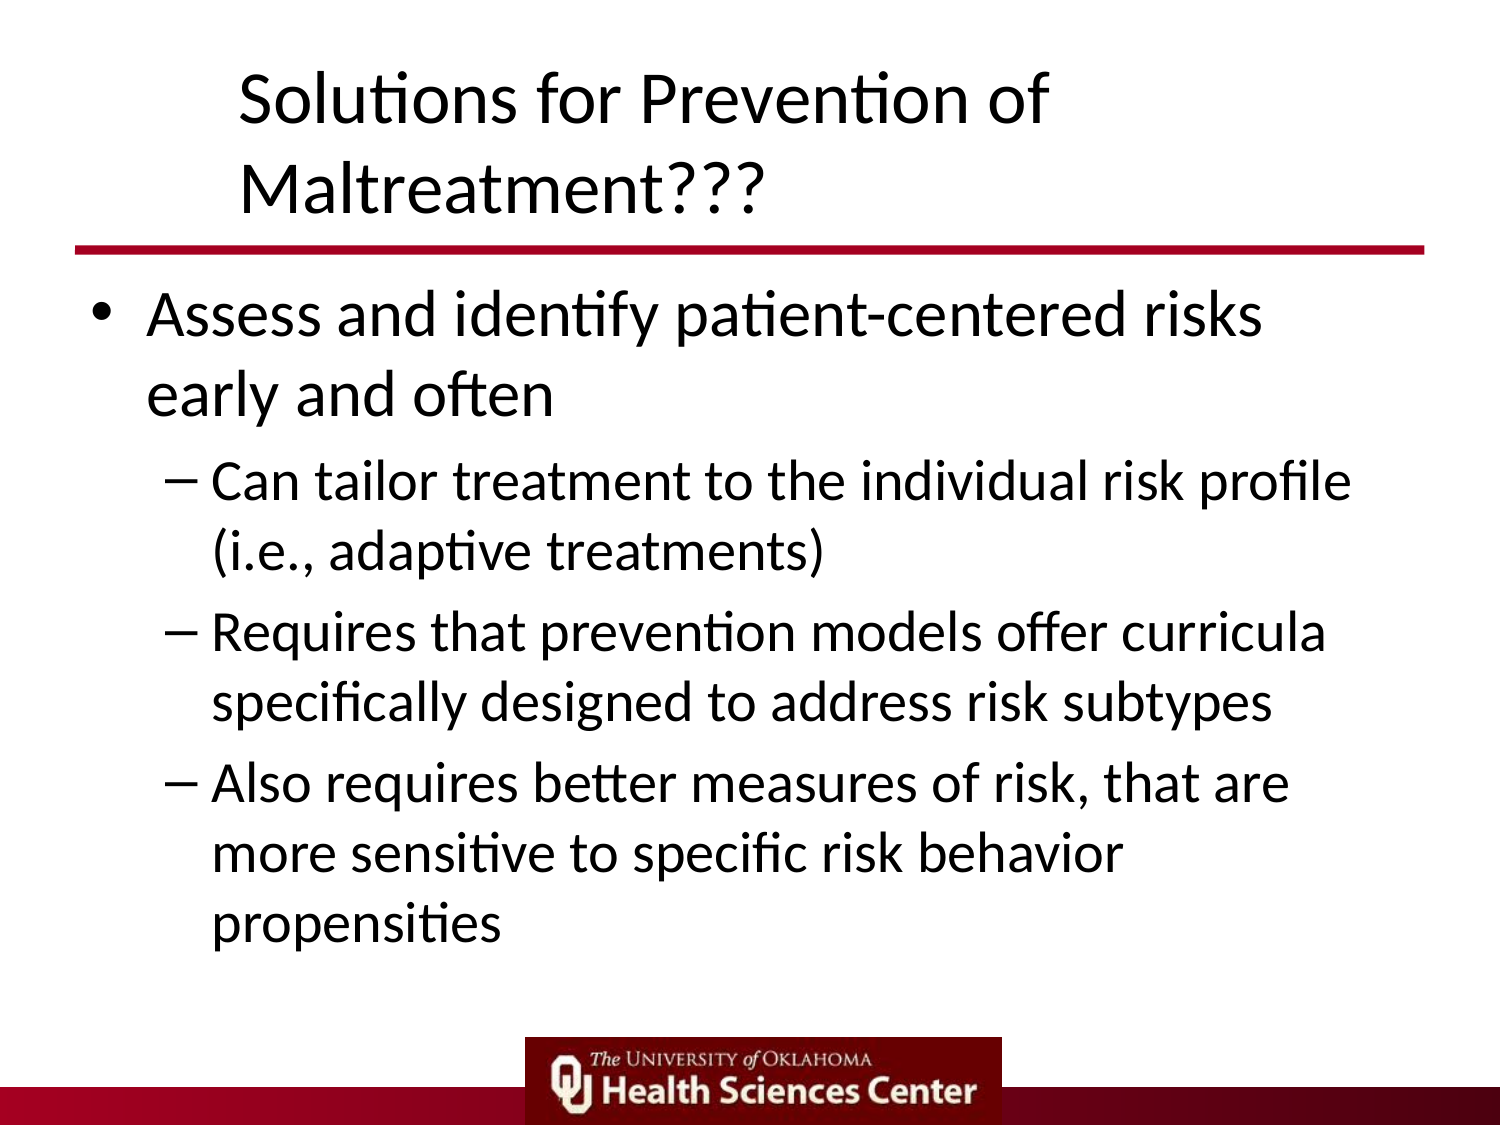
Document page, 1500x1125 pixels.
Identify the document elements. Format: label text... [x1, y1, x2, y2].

picture [524, 1037, 1002, 1125]
title Solutions for Prevention of Maltreatment??? [223, 45, 1400, 233]
text_box [0, 1087, 519, 1125]
list Assess and identify patient-centered risks early and often Can tailor treatment to the individual risk profile (i.e., adaptive treatments) Requires that prevention models offer curricula specifically designed to address risk subtypes Also requires better measures of risk, that are more sensitive to specific risk behavior propensities [75, 262, 1425, 1005]
text_box [1005, 1087, 1500, 1125]
